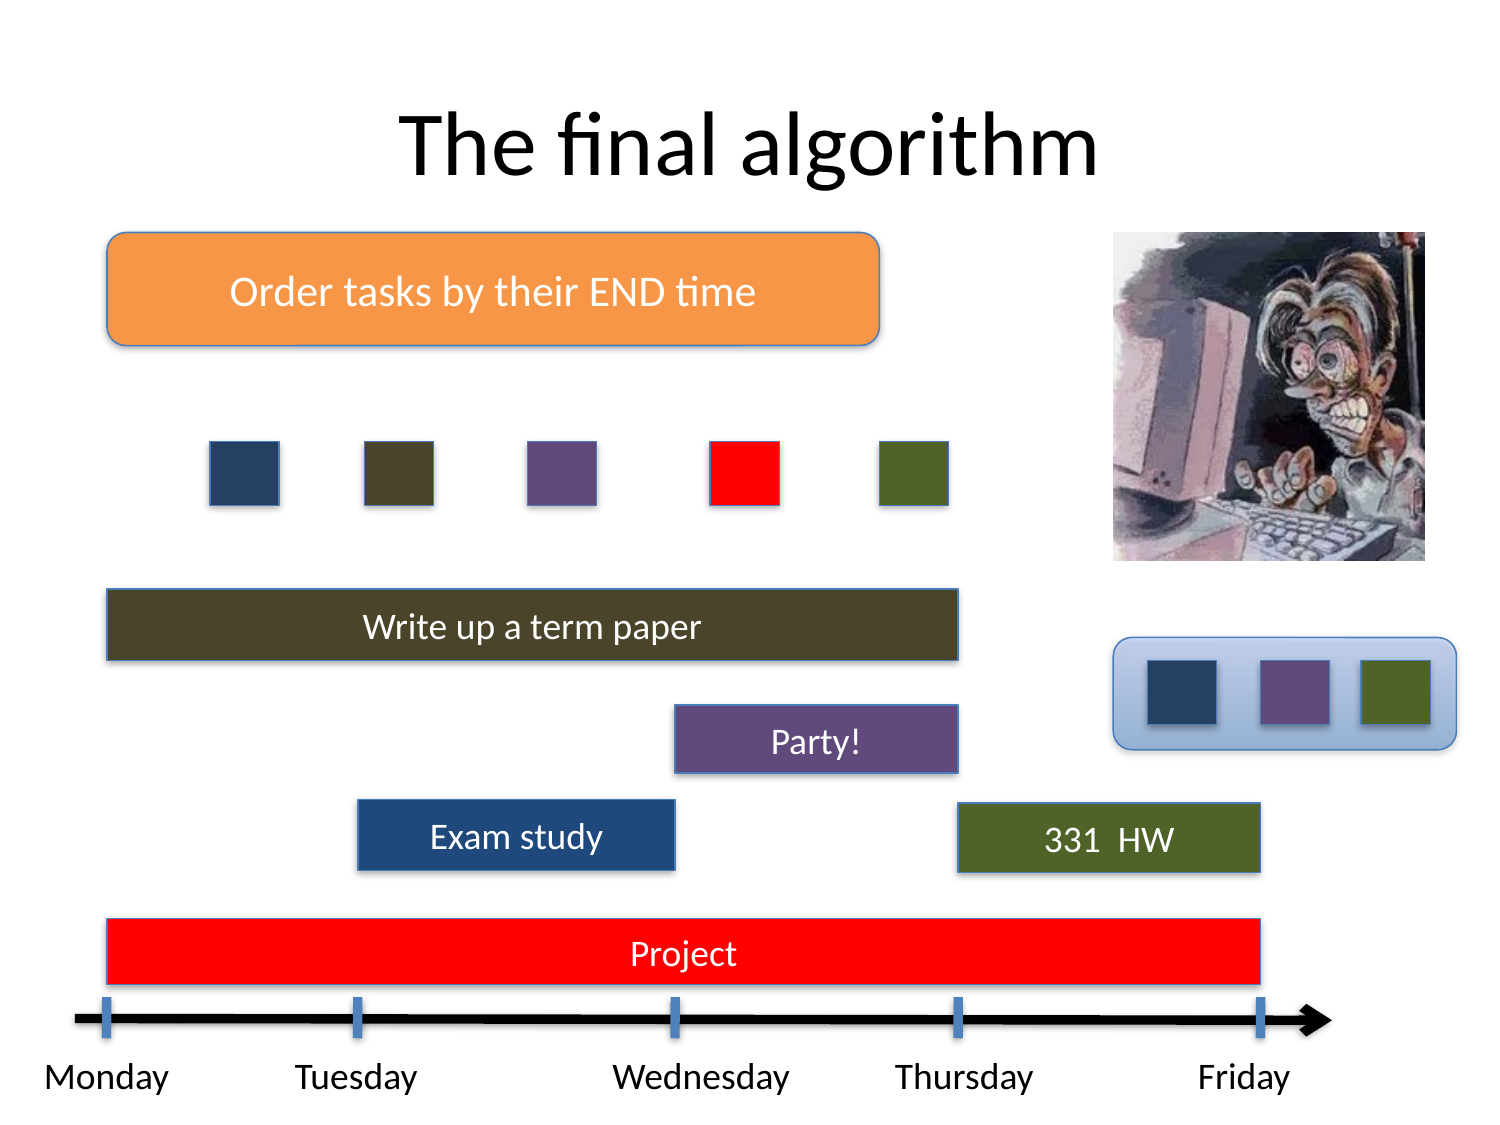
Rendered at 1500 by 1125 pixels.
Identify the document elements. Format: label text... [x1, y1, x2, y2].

text_box Project [106, 918, 1261, 985]
text_box [1147, 660, 1217, 725]
picture [1112, 232, 1426, 561]
title The final algorithm [75, 45, 1425, 233]
text_box [1260, 660, 1330, 725]
text_box Order tasks by their END time [106, 231, 881, 347]
text_box [879, 441, 949, 506]
text_box [364, 441, 434, 506]
text_box 331 HW [957, 802, 1261, 873]
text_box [28, 996, 1333, 1107]
text_box [1360, 660, 1431, 725]
text_box [1112, 636, 1458, 751]
text_box [209, 441, 280, 506]
text_box [709, 441, 780, 506]
text_box [527, 441, 597, 506]
text_box Write up a term paper [106, 588, 959, 661]
text_box Party! [674, 704, 959, 774]
text_box Exam study [357, 799, 676, 871]
